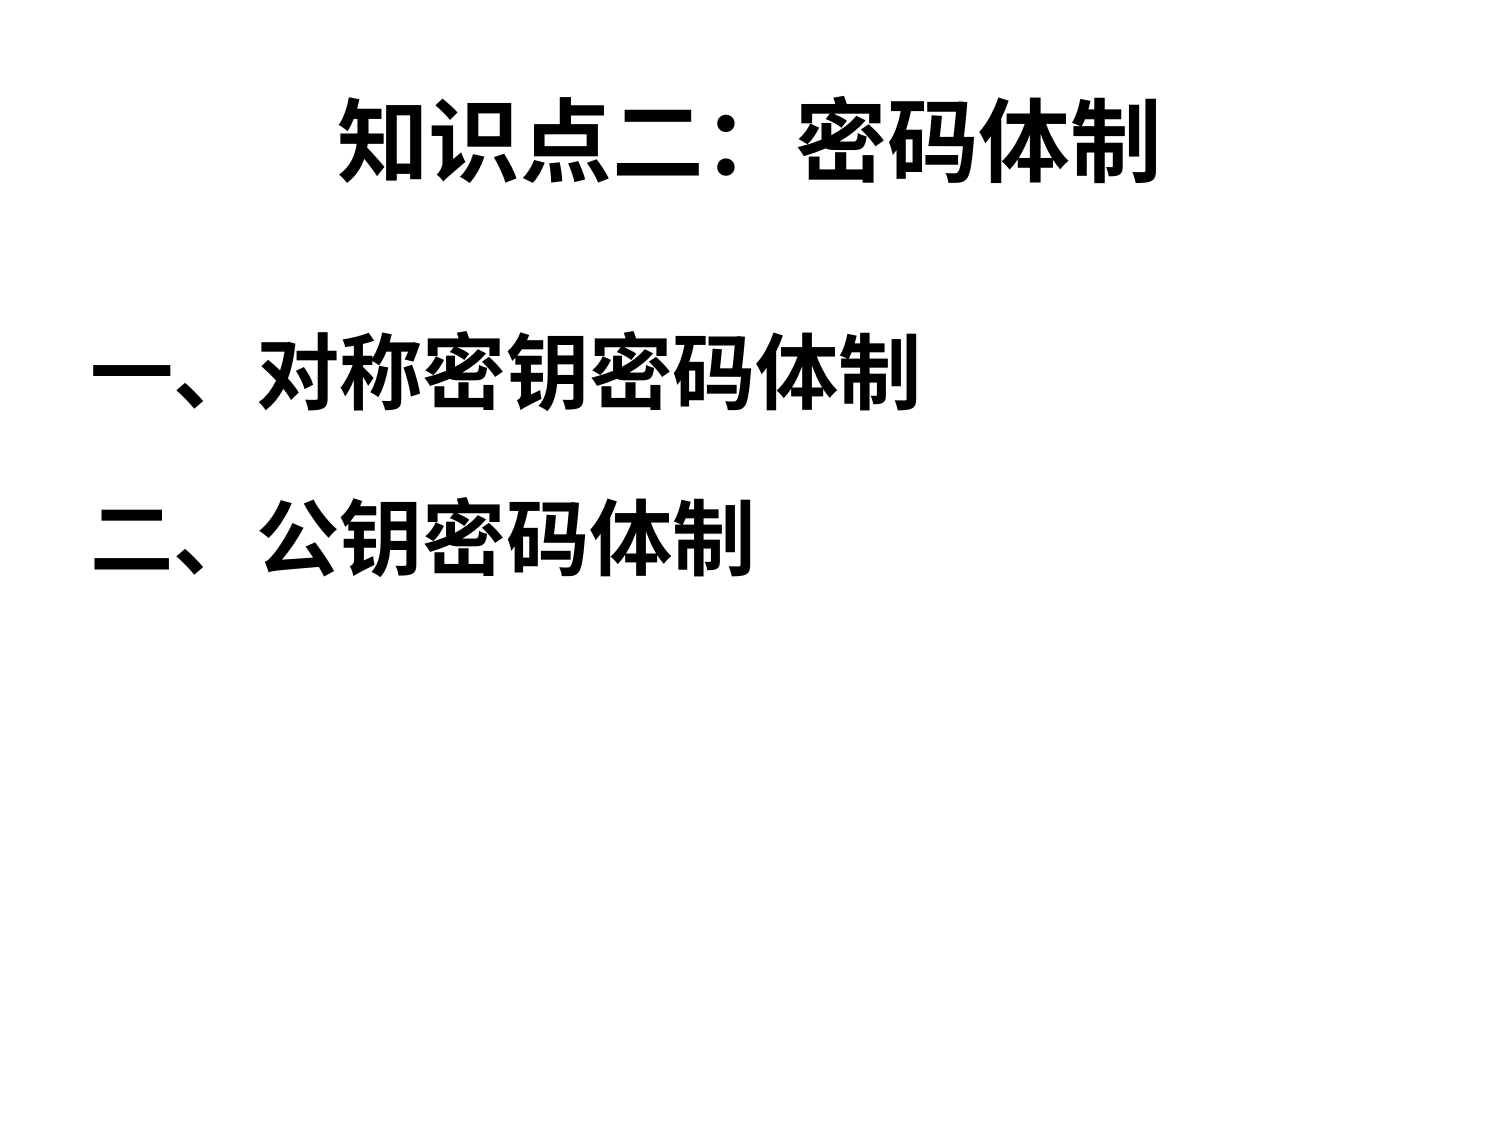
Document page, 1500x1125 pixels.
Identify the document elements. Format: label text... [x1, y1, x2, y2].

title 知识点二：密码体制 [75, 45, 1425, 233]
list 一、对称密钥密码体制 二、公钥密码体制 [75, 262, 1425, 1005]
